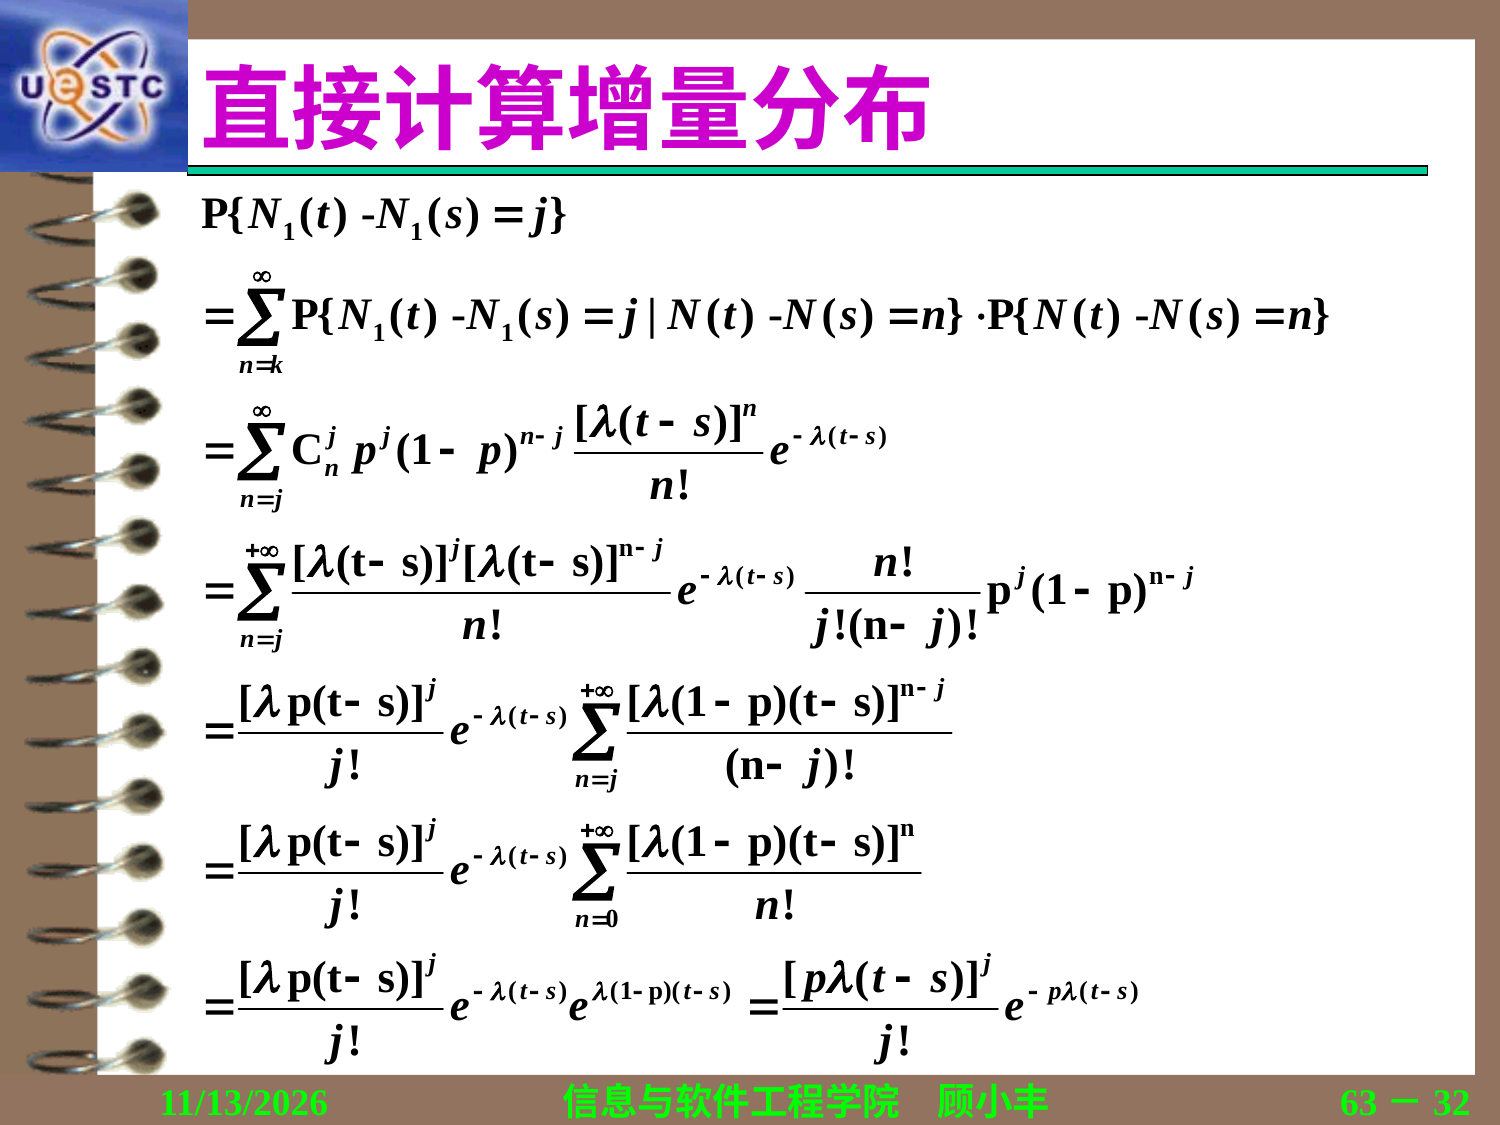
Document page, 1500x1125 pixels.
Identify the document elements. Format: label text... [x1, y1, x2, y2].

slide_number 63－32 [1220, 1077, 1471, 1123]
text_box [194, 184, 1339, 1074]
footer 信息与软件工程学院 顾小丰 [462, 1082, 1151, 1123]
title 直接计算增量分布 [200, 50, 1425, 162]
picture [0, 0, 194, 1075]
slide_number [159, 1077, 435, 1123]
